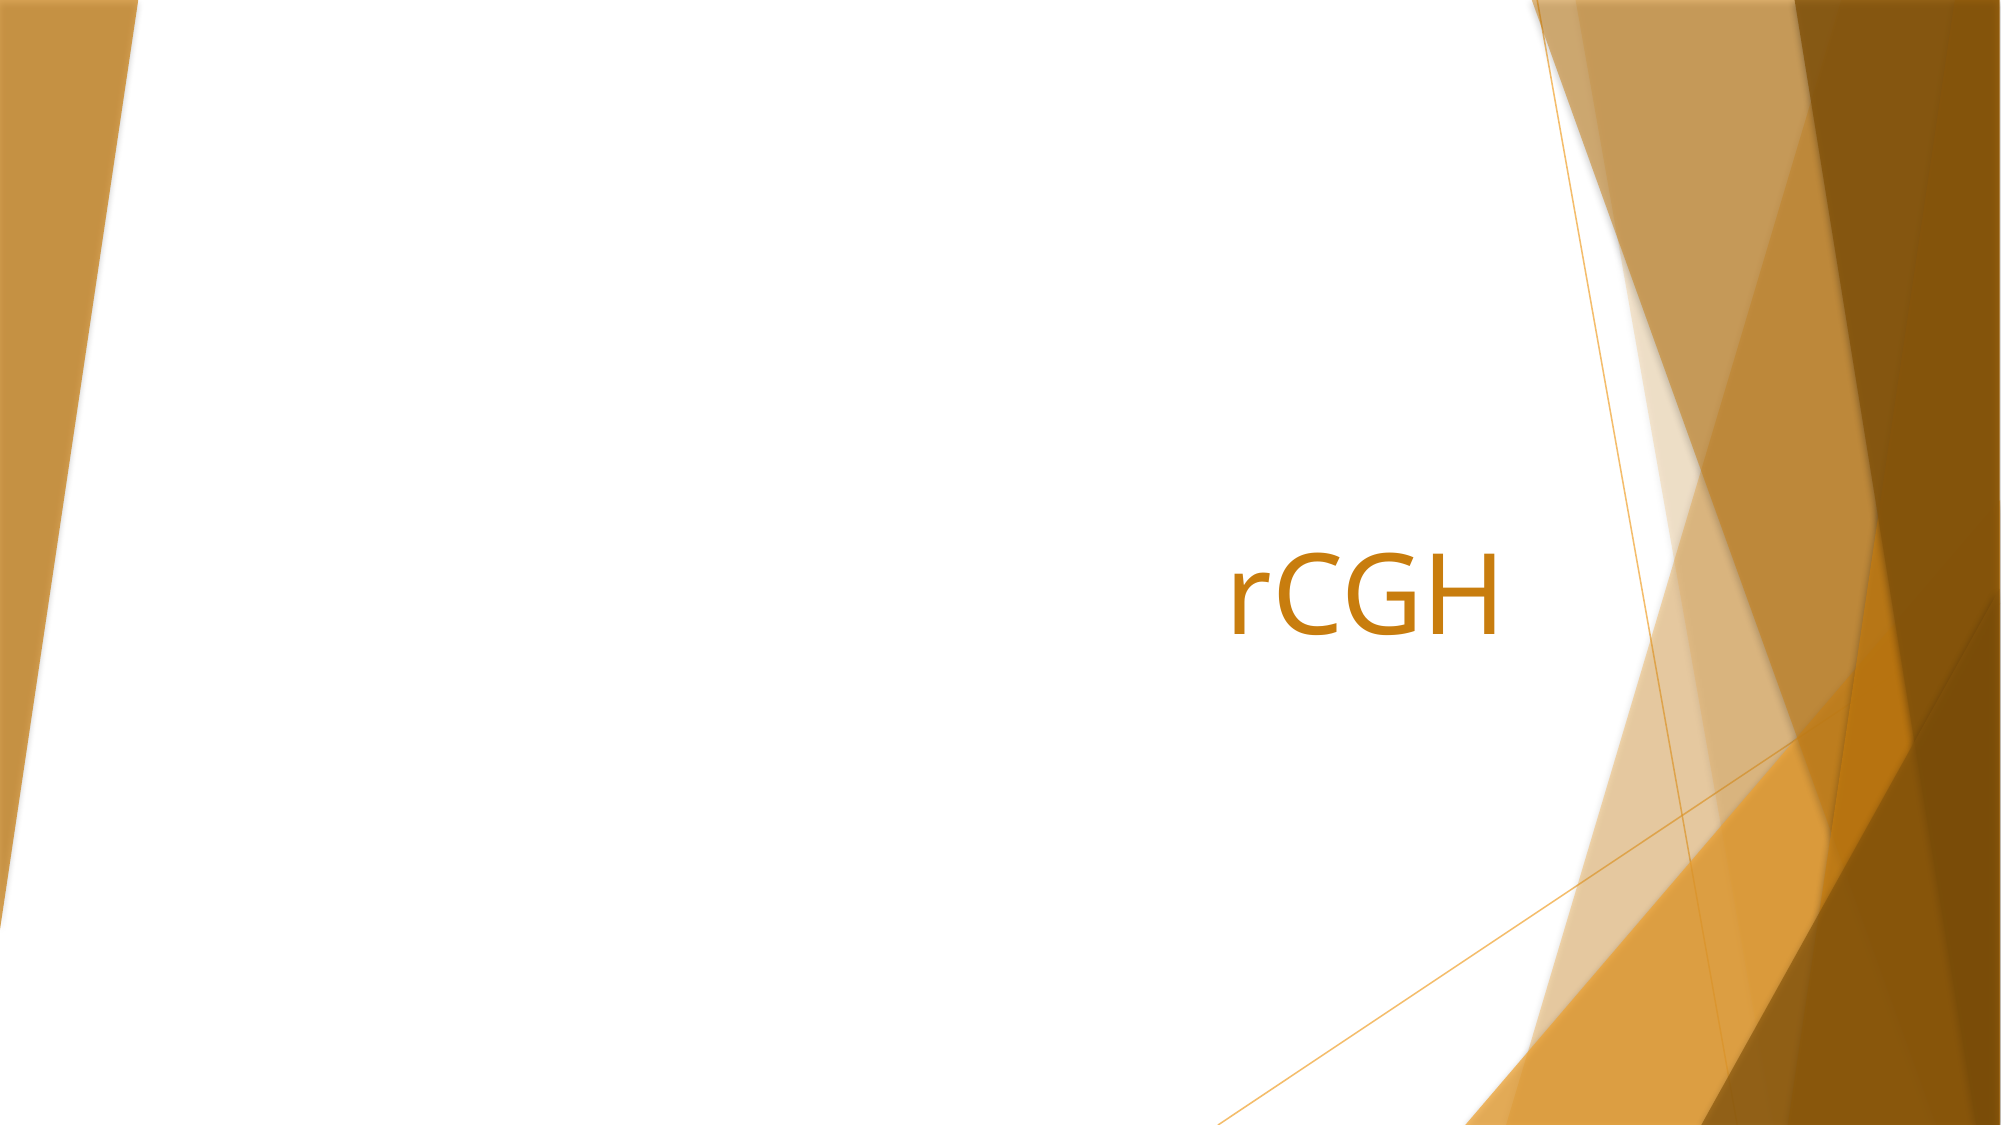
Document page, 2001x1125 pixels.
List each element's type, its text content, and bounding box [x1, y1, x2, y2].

title rCGH [247, 394, 1522, 665]
